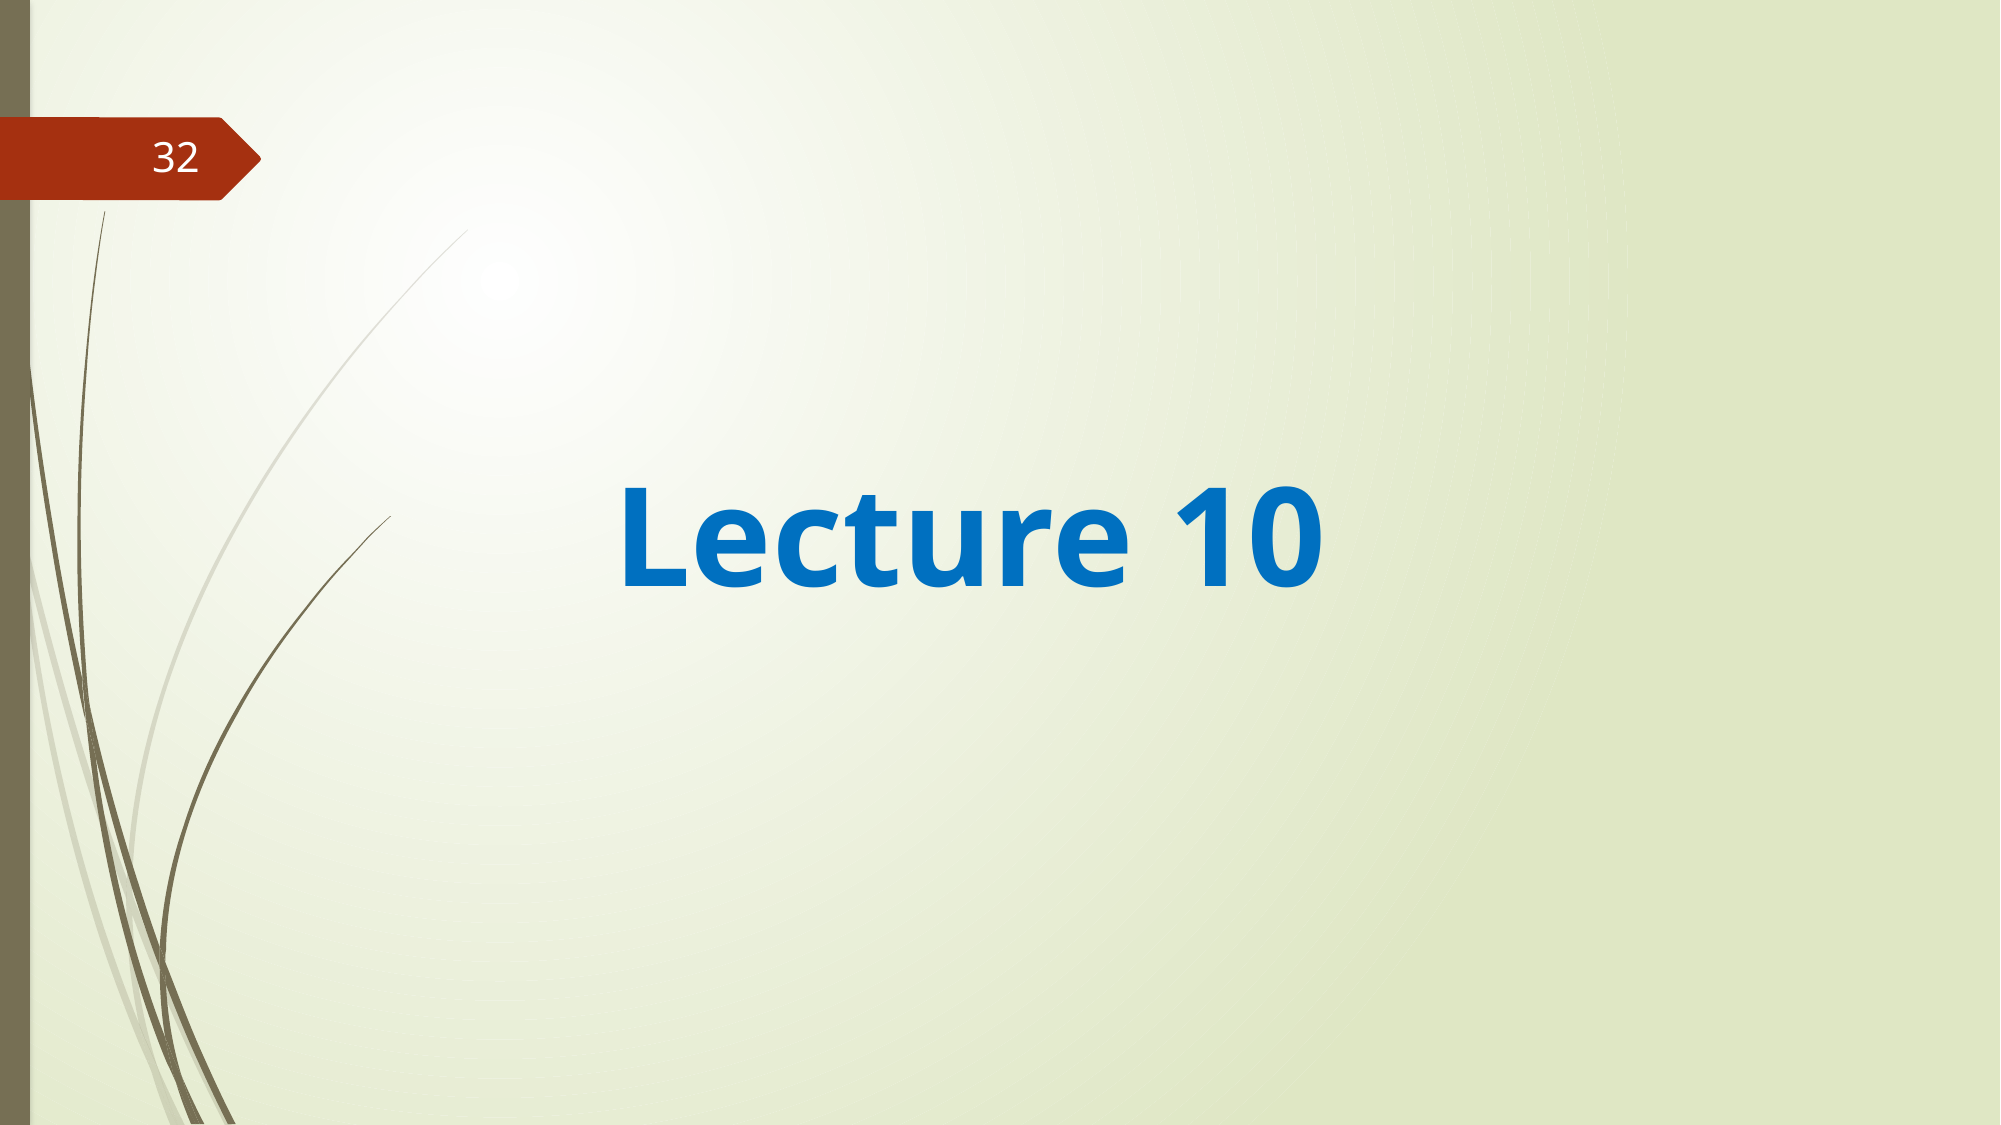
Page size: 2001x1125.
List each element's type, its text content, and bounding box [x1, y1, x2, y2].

slide_number 32 [87, 129, 216, 190]
text_box Lecture 10 [598, 441, 1342, 622]
